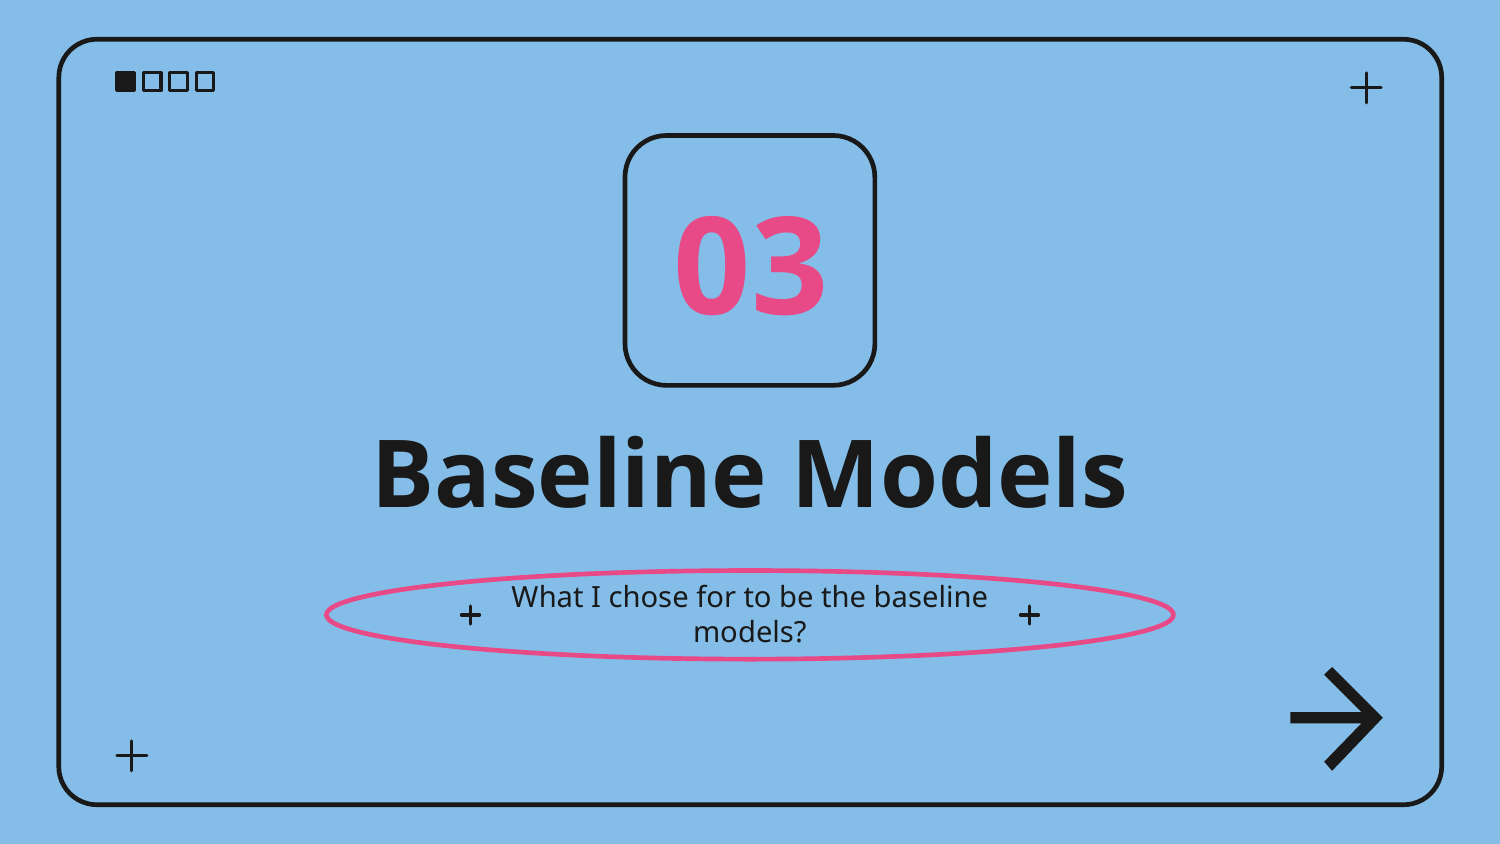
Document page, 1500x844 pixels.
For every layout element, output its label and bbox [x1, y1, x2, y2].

text_box [116, 72, 1382, 771]
text_box [461, 605, 1039, 625]
